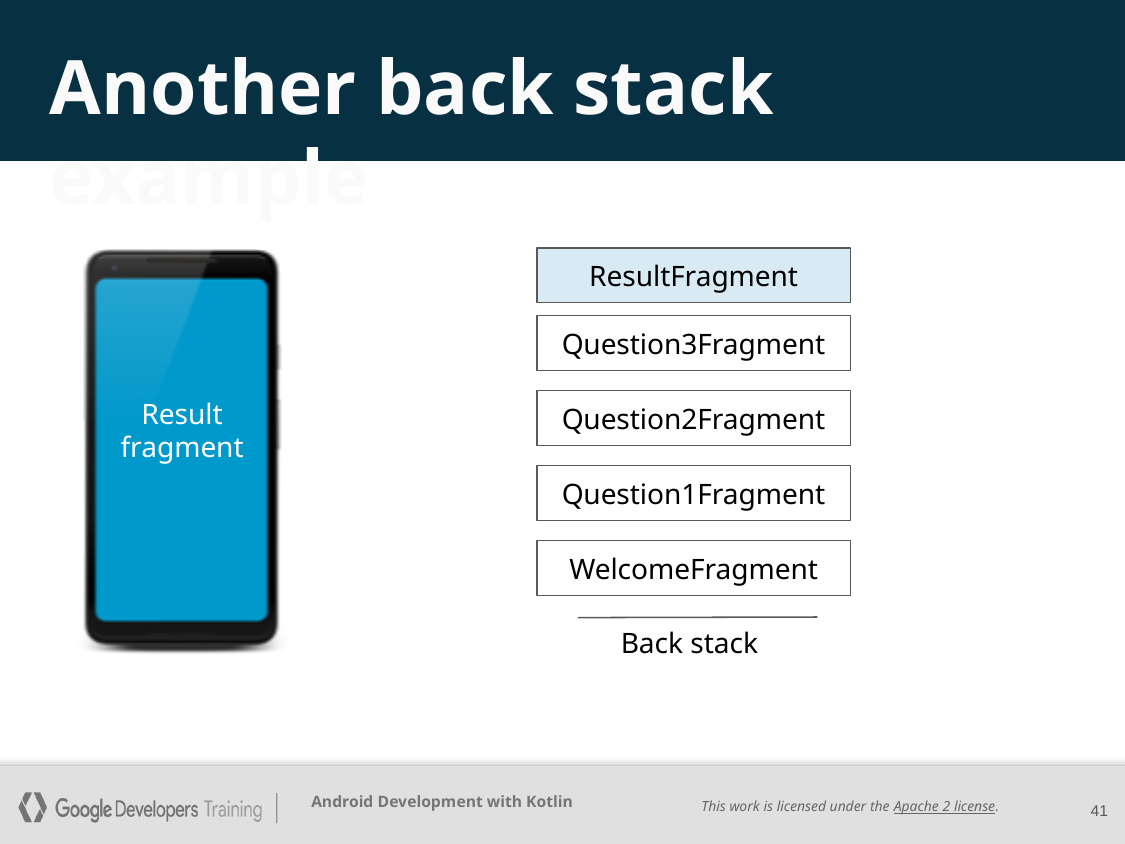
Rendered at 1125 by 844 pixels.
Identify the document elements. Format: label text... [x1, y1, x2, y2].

slide_number 41 [1051, 777, 1120, 842]
title Another back stack example [38, 28, 1087, 122]
text_box Question2Fragment [537, 390, 851, 446]
text_box WelcomeFragment [537, 540, 851, 596]
text_box Question3Fragment [537, 315, 851, 371]
picture [0, 161, 1125, 844]
text_box Question1Fragment [537, 465, 851, 521]
text_box ResultFragment [537, 247, 851, 303]
text_box Back stack [578, 627, 802, 657]
